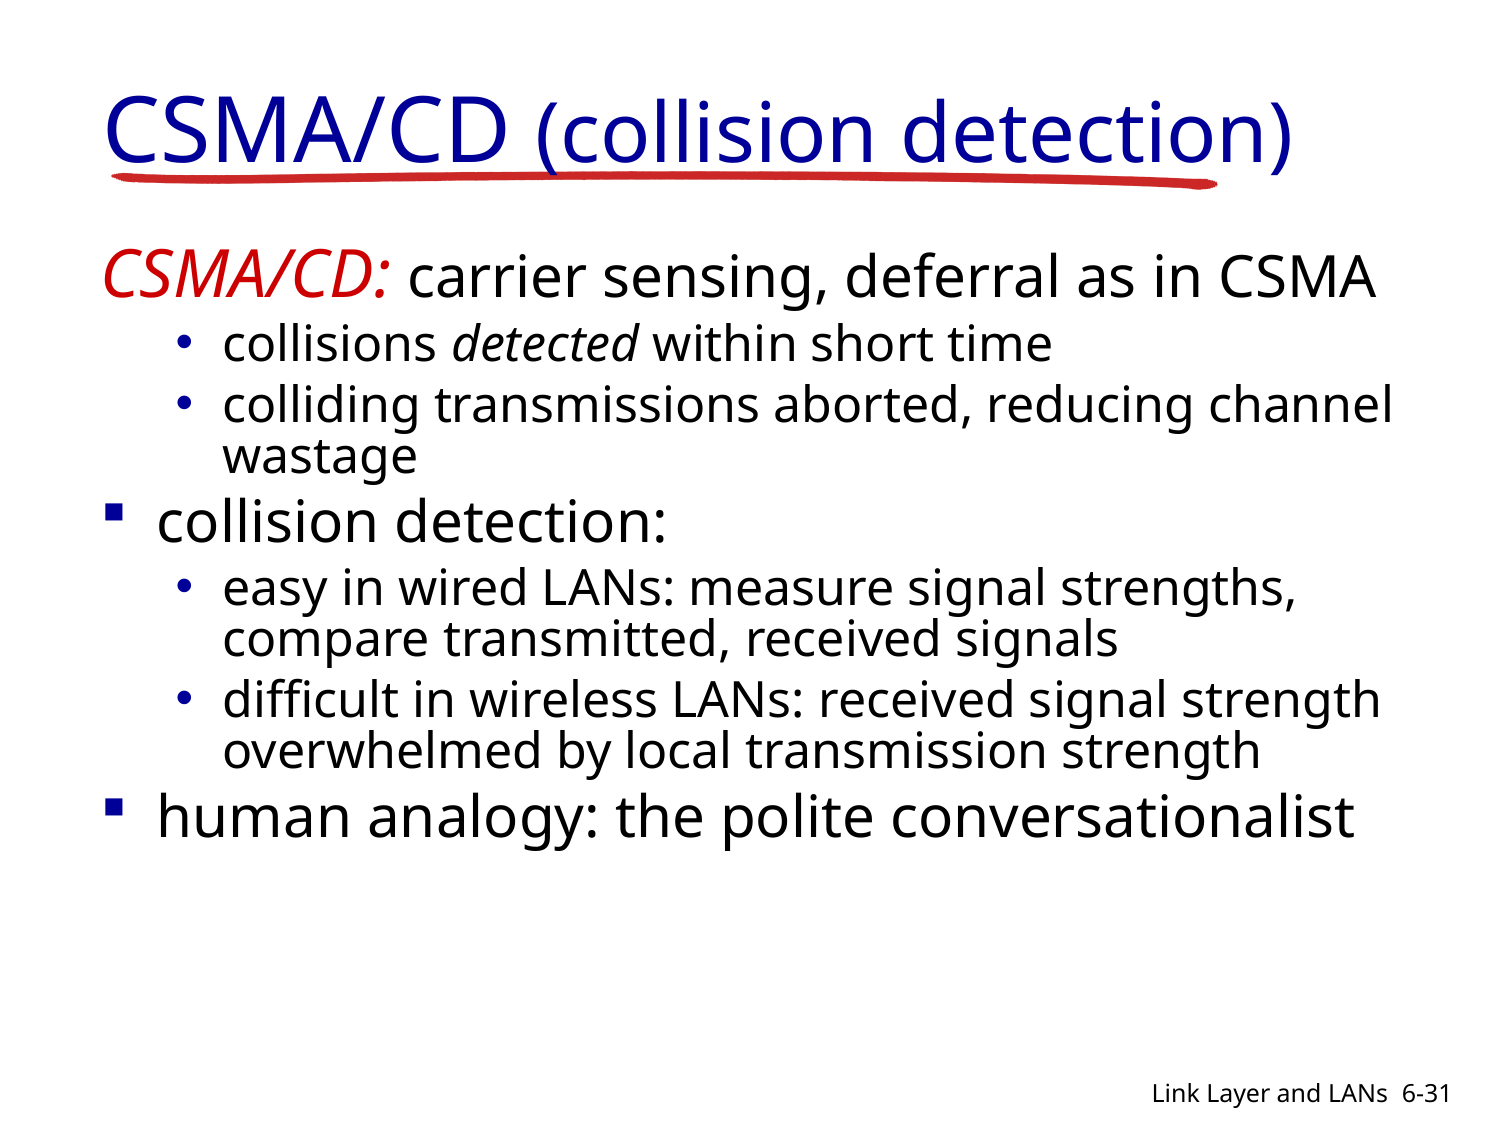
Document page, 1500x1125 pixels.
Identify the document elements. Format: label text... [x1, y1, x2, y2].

slide_number 6-31 [1387, 1069, 1478, 1115]
title CSMA/CD (collision detection) [87, 32, 1363, 220]
list CSMA/CD: carrier sensing, deferral as in CSMA collisions detected within short time colliding transmissions aborted, reducing channel wastage collision detection: easy in wired LANs: measure signal strengths, compare transmitted, received signals difficult in wireless LANs: received signal strength overwhelmed by local transmission strength human analogy: the polite conversationalist [85, 235, 1442, 998]
picture [105, 166, 1232, 196]
footer Link Layer and LANs [1045, 1069, 1404, 1110]
